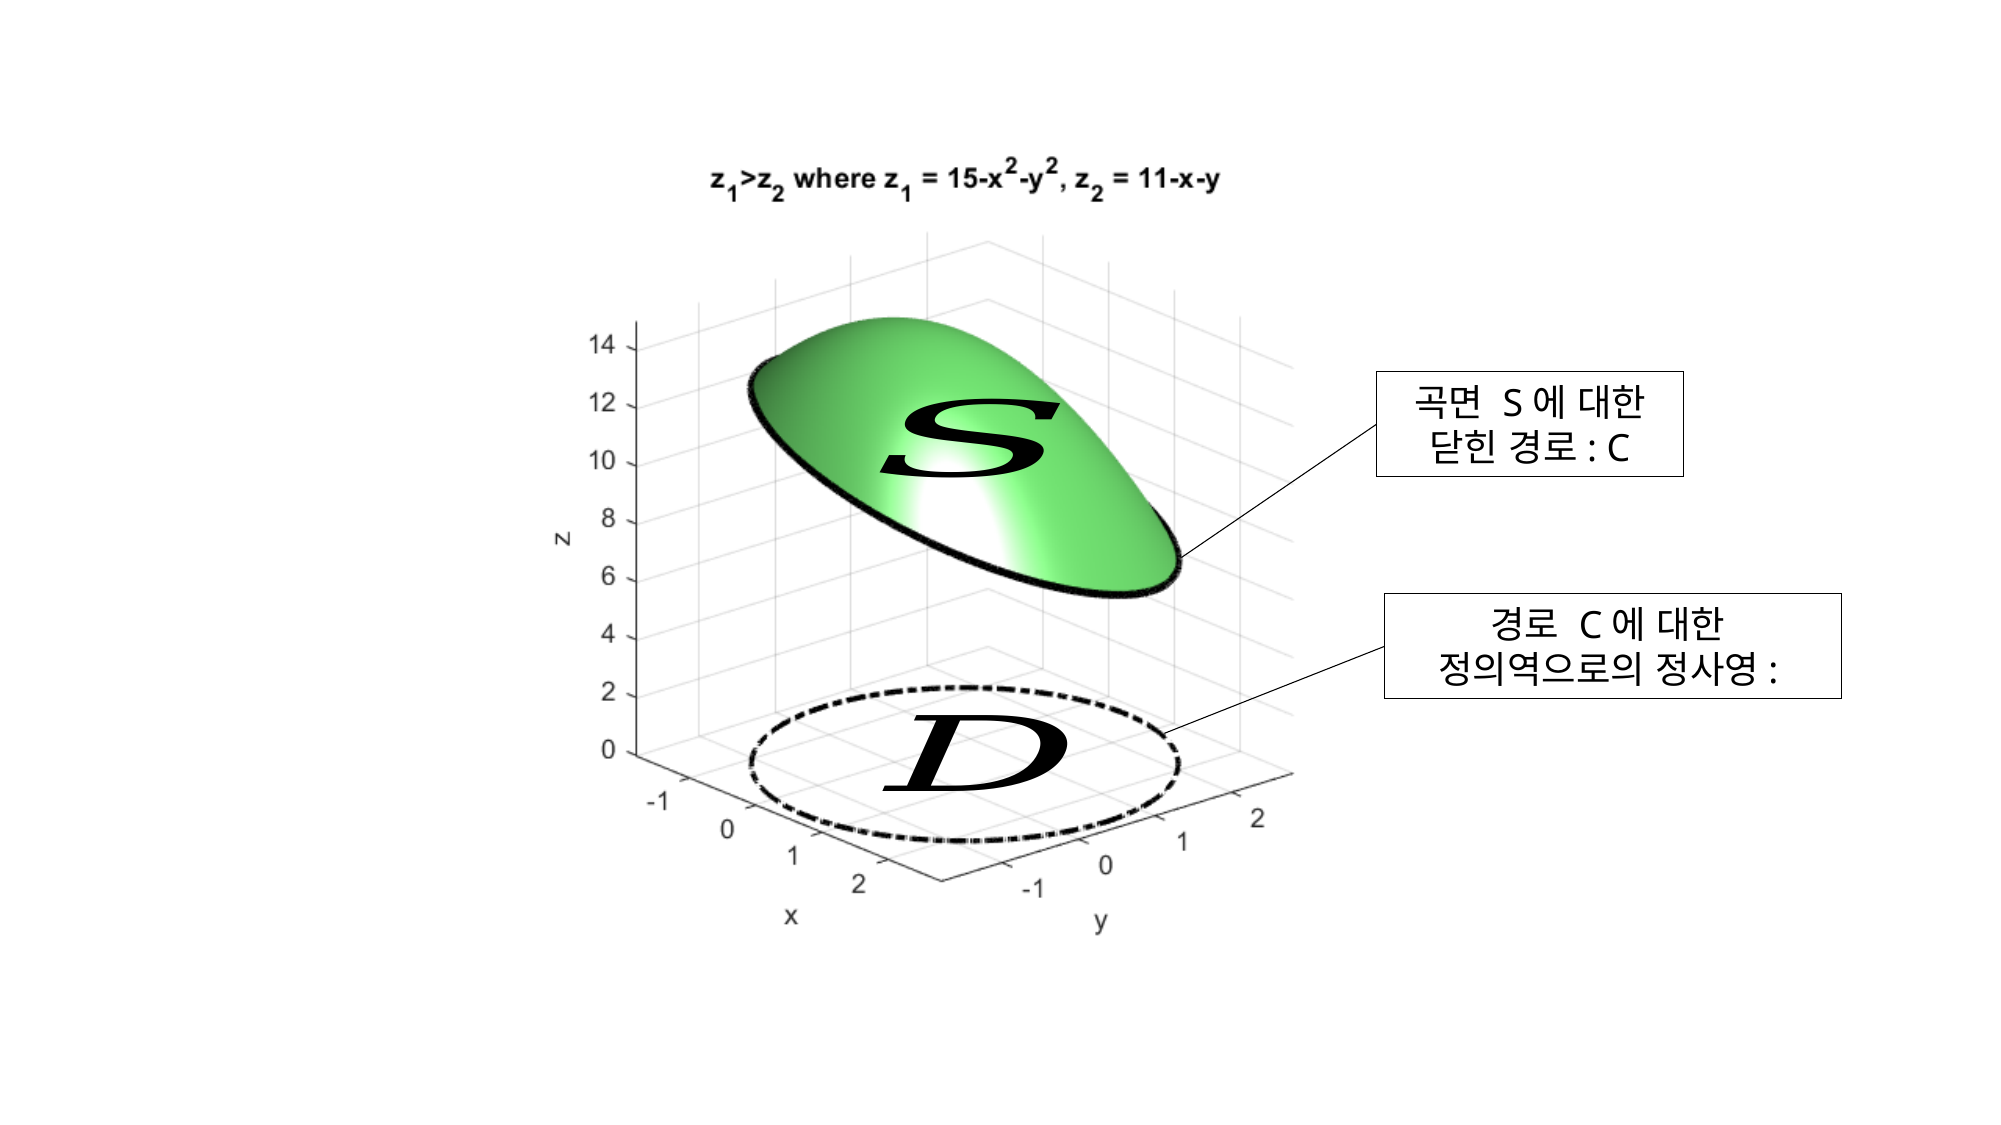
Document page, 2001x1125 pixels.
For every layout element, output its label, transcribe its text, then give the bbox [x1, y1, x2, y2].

text_box 곡면 S에 대한 닫힌 경로: C [1493, 371, 1684, 477]
picture [398, 152, 1493, 973]
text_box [1164, 646, 1385, 734]
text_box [1181, 424, 1377, 558]
